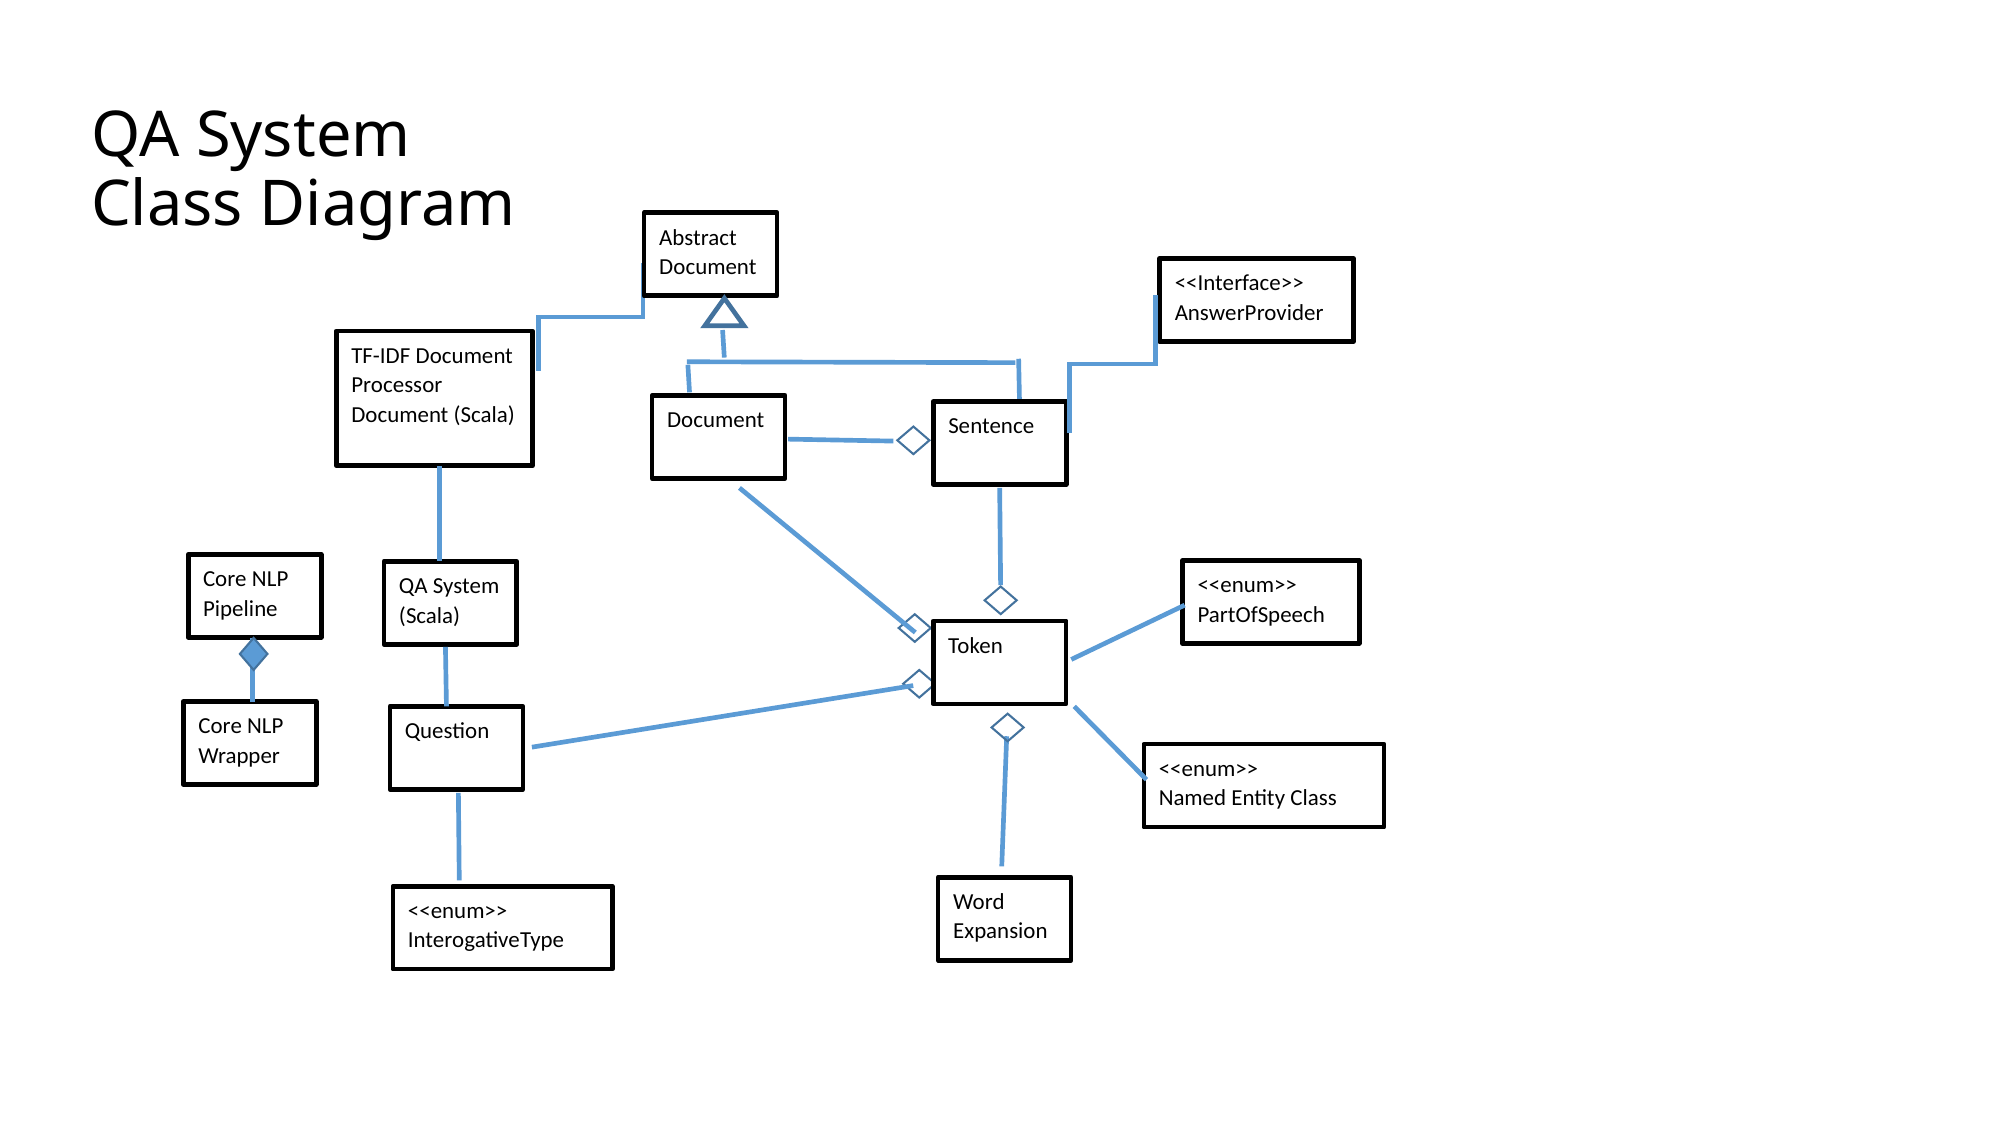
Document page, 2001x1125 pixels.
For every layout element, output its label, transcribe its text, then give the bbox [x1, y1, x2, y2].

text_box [130, 134, 2000, 970]
title QA System Class Diagram [76, 61, 539, 280]
